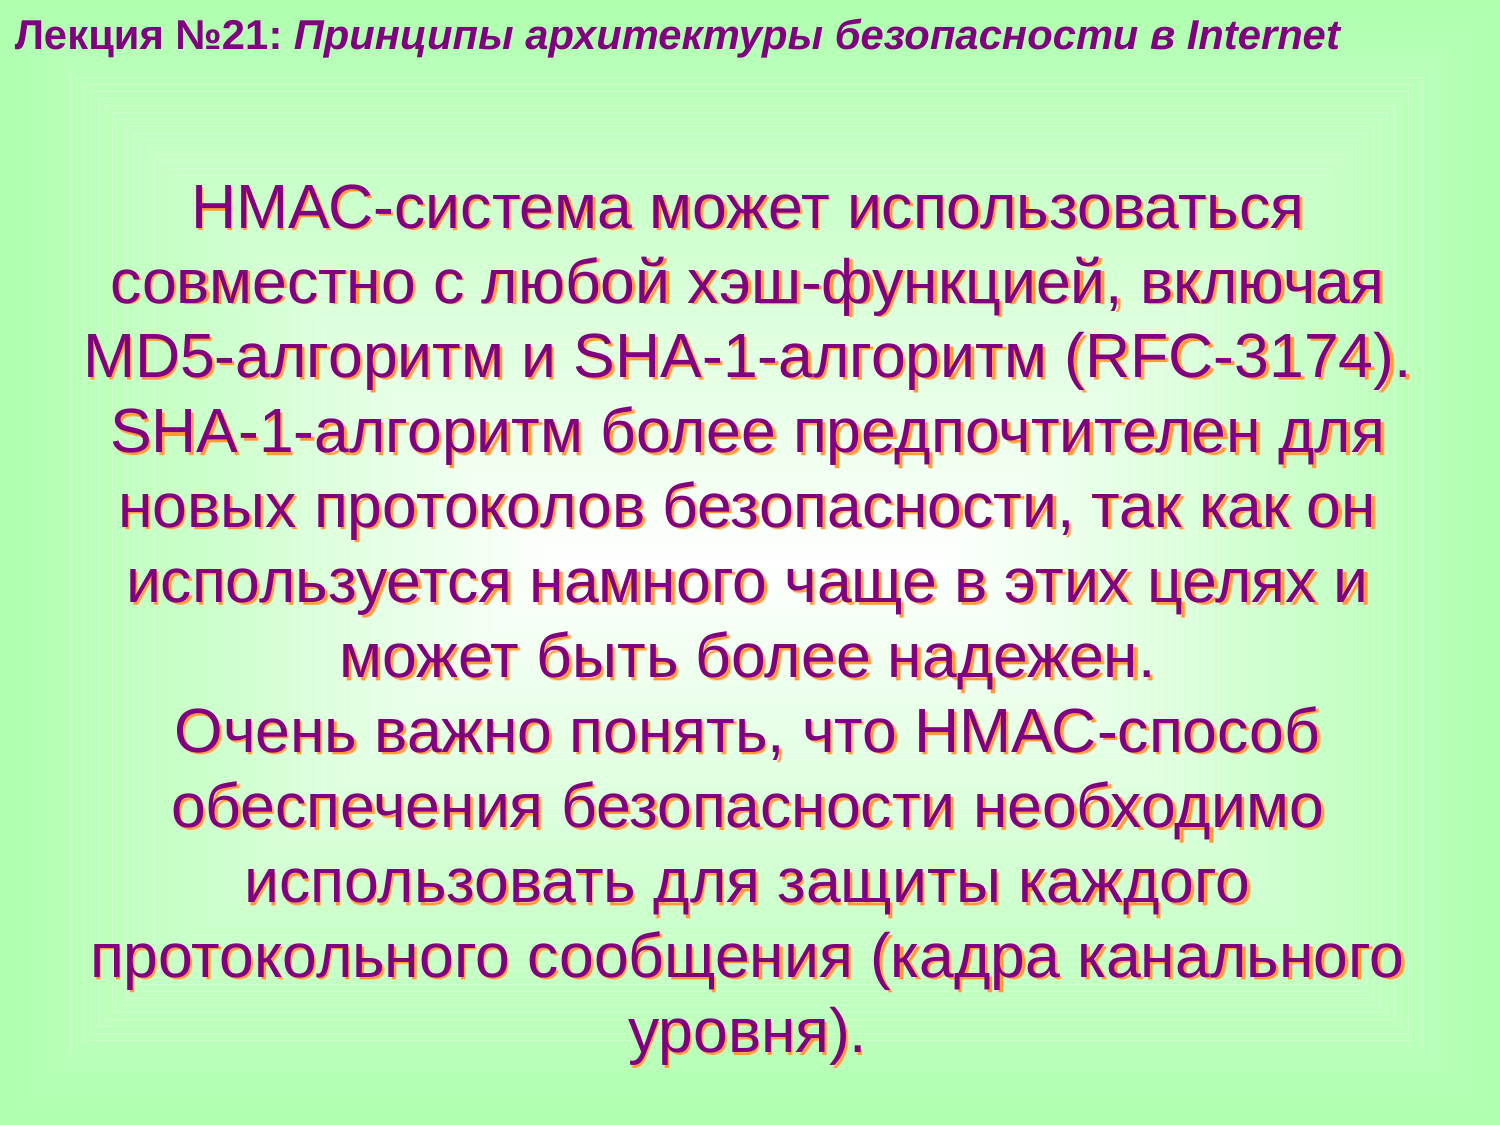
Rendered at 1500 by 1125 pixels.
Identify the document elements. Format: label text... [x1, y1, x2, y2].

text_box Лекция №21: Принципы архитектуры безопасности в Internet [0, 0, 1500, 65]
text_box НМАС-система может использоваться совместно с любой хэш-функцией, включая MD5-алгоритм и SHA-1-алгоритм (RFC-3174). SHA-1-алгоритм более предпочтителен для новых протоколов безопасности, так как он используется намного чаще в этих целях и может быть более надежен. Очень важно понять, что НМАС-способ обеспечения безопасности необходимо использовать для защиты каждого протокольного сообщения (кадра канального уровня). [43, 158, 1453, 1073]
